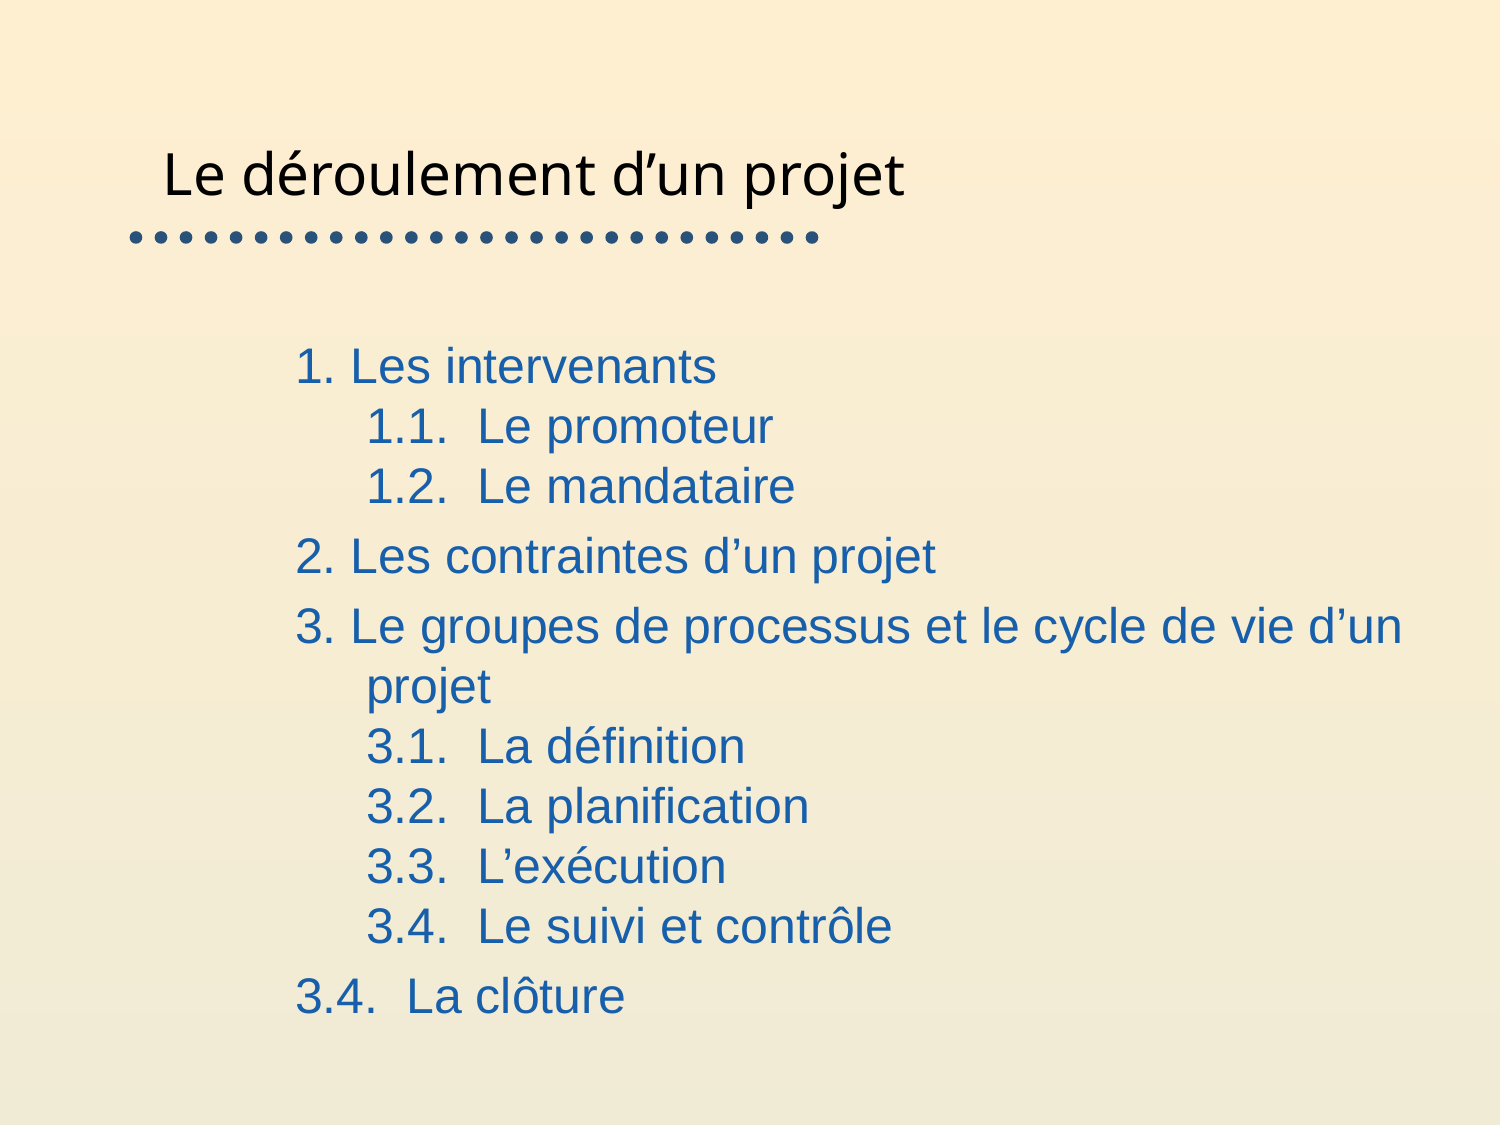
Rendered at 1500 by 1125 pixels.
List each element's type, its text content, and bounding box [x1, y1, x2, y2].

title Le déroulement d’un projet [147, 125, 1234, 220]
list 1. Les intervenants 1.1. Le promoteur 1.2. Le mandataire 2. Les contraintes d’un projet 3. Le groupes de processus et le cycle de vie d’un projet 3.1. La définition 3.2. La planification 3.3. L’exécution 3.4. Le suivi et contrôle 3.4. La clôture [241, 326, 1452, 1048]
